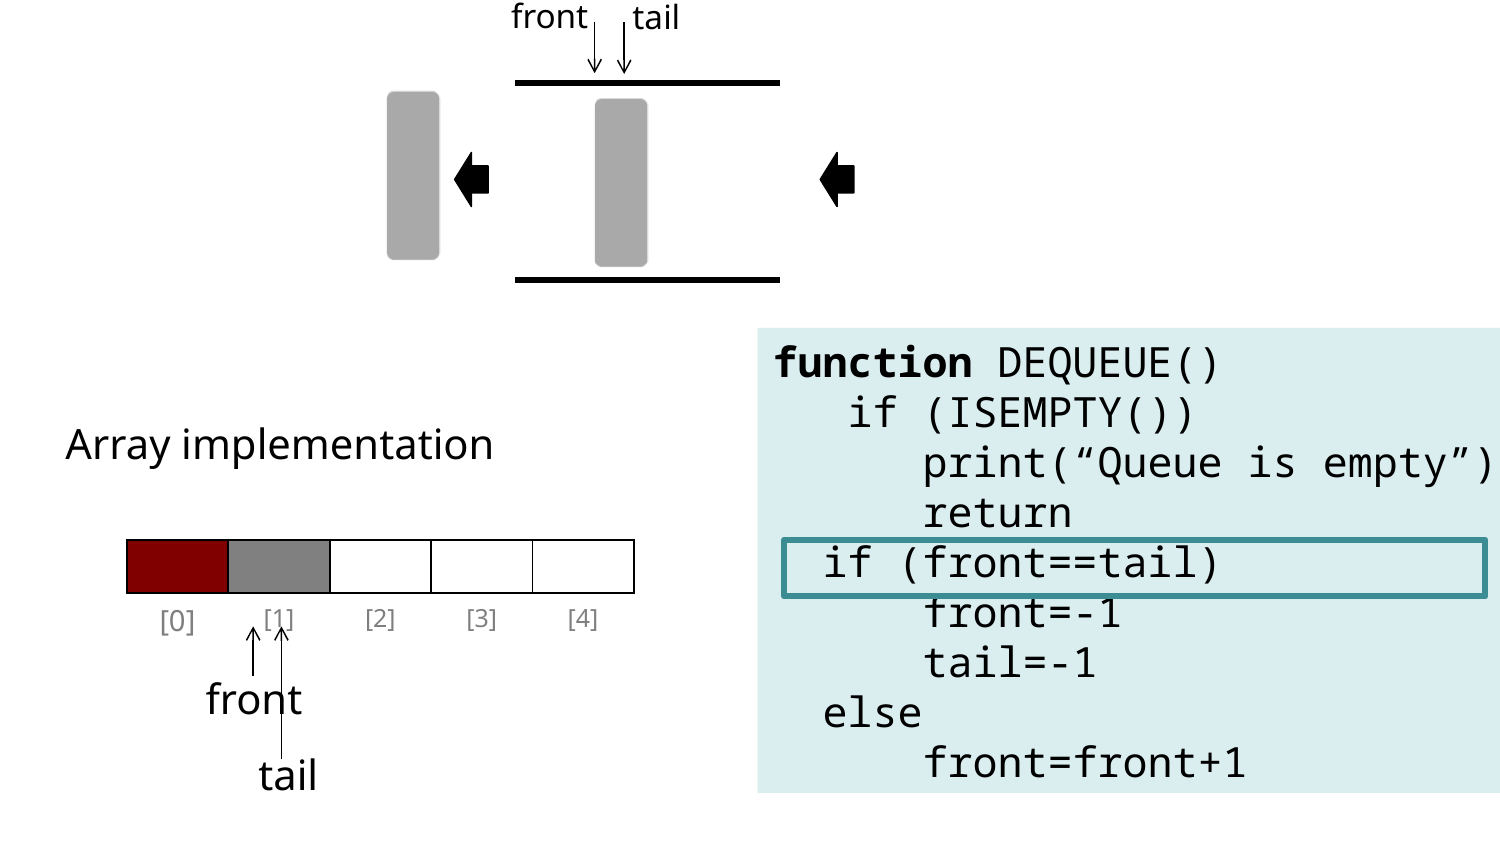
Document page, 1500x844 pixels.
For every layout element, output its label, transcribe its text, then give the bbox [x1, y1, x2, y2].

table_header [432, 541, 532, 592]
text_box function DEQUEUE() if (ISEMPTY()) print(“Queue is empty”) return if (front==tail) front=-1 tail=-1 else front=front+1 [757, 327, 1500, 793]
text_box Array implementation [50, 410, 553, 484]
table_cell [0] [127, 594, 228, 648]
text_box tail [594, 0, 718, 57]
text_box [820, 152, 854, 207]
text_box [784, 539, 1486, 597]
table_header [533, 541, 633, 592]
table_cell [3] [431, 594, 532, 648]
picture [376, 70, 455, 287]
table_header [229, 541, 329, 592]
text_box tail [243, 740, 388, 814]
table_header [128, 541, 227, 592]
text_box front [285, 665, 336, 739]
table_cell [1] [228, 594, 330, 648]
picture [584, 77, 664, 294]
table_cell [4] [532, 594, 634, 648]
text_box front [488, 0, 594, 56]
text_box [458, 152, 489, 207]
table_header [331, 541, 430, 592]
text_box front [190, 665, 277, 739]
table_cell [2] [330, 594, 431, 648]
